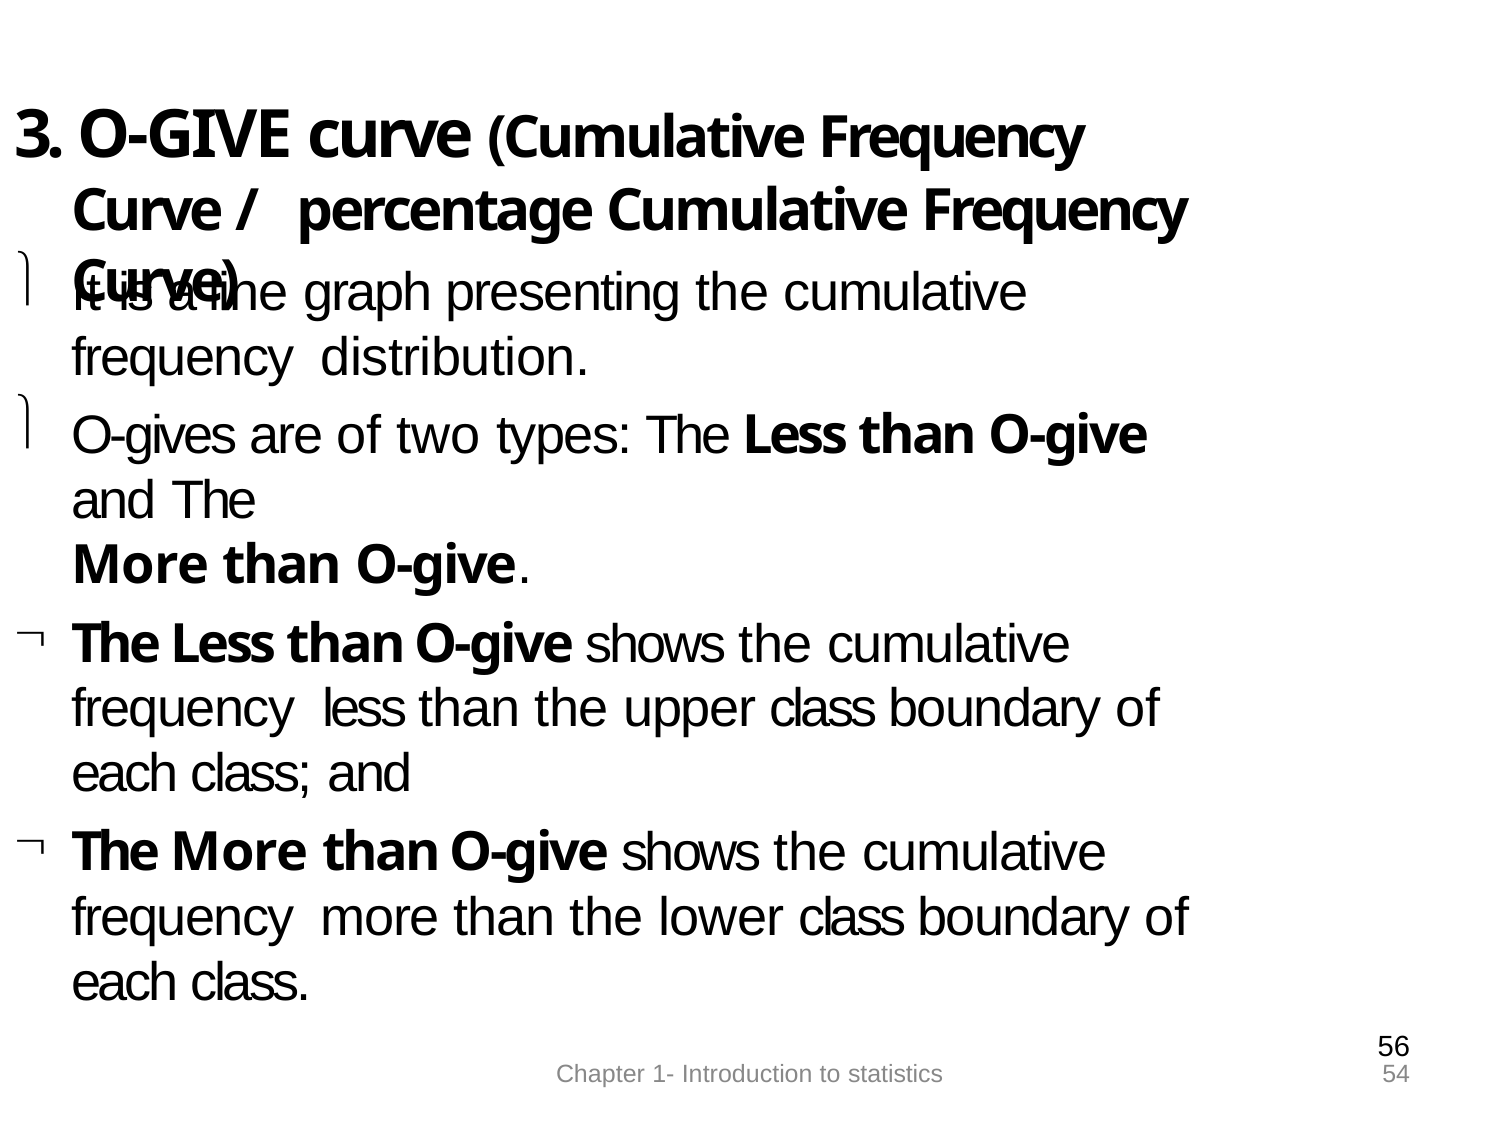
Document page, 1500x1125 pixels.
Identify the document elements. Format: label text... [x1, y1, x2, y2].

footer Chapter 1- Introduction to statistics [553, 1057, 946, 1125]
title 3. O-GIVE curve (Cumulative Frequency Curve / percentage Cumulative Frequency Curve) [12, 88, 1215, 254]
slide_number 56 54 [1373, 1032, 1415, 1125]
text_box It is a line graph presenting the cumulative frequency distribution. O-gives are of two types: The Less than O-give and The More than O-give. The Less than O-give shows the cumulative frequency less than the upper class boundary of each class; and The More than O-give shows the cumulative frequency more than the lower class boundary of each class. [12, 254, 1291, 1011]
